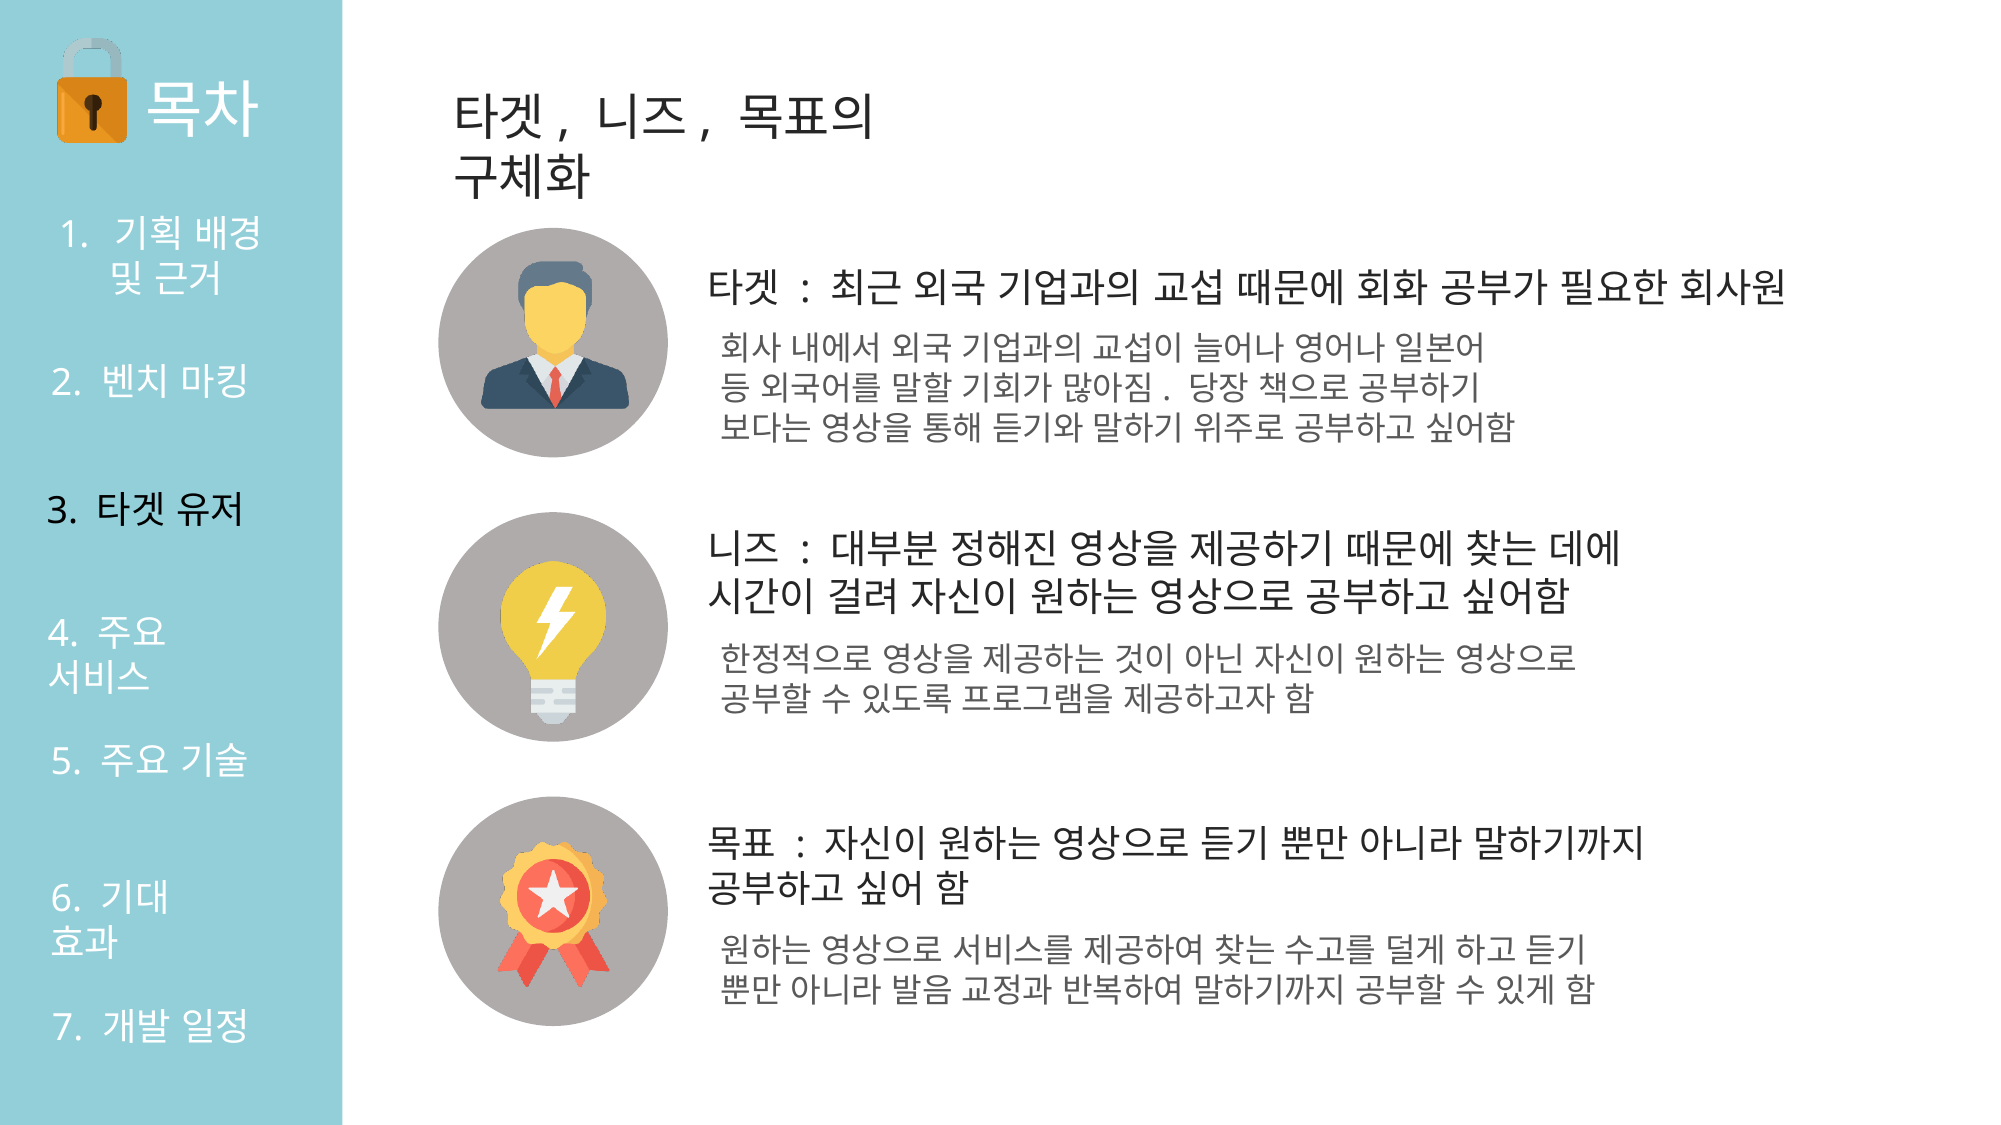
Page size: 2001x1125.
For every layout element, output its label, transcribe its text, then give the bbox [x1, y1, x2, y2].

text_box 원하는 영상으로 서비스를 제공하여 찾는 수고를 덜게 하고 듣기 뿐만 아니라 발음 교정과 반복하여 말하기까지 공부할 수 있게 함 [706, 922, 1635, 1017]
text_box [438, 227, 668, 1027]
text_box 회사 내에서 외국 기업과의 교섭이 늘어나 영어나 일본어 등 외국어를 말할 기회가 많아짐. 당장 책으로 공부하기 보다는 영상을 통해 듣기와 말하기 위주로 공부하고 싶어함 [706, 319, 1540, 455]
text_box 목표 : 자신이 원하는 영상으로 듣기 뿐만 아니라 말하기까지 공부하고 싶어 함 [692, 813, 1709, 918]
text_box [0, 0, 343, 1125]
picture [481, 261, 629, 409]
text_box 타겟, 니즈, 목표의 구체화 [438, 77, 1014, 213]
text_box 타겟 : 최근 외국 기업과의 교섭 때문에 회화 공부가 필요한 회사원 [692, 255, 1812, 318]
text_box 한정적으로 영상을 제공하는 것이 아닌 자신이 원하는 영상으로 공부할 수 있도록 프로그램을 제공하고자 함 [706, 630, 1635, 726]
text_box 니즈 : 대부분 정해진 영상을 제공하기 때문에 찾는 데에 시간이 걸려 자신이 원하는 영상으로 공부하고 싶어함 [692, 516, 1738, 627]
